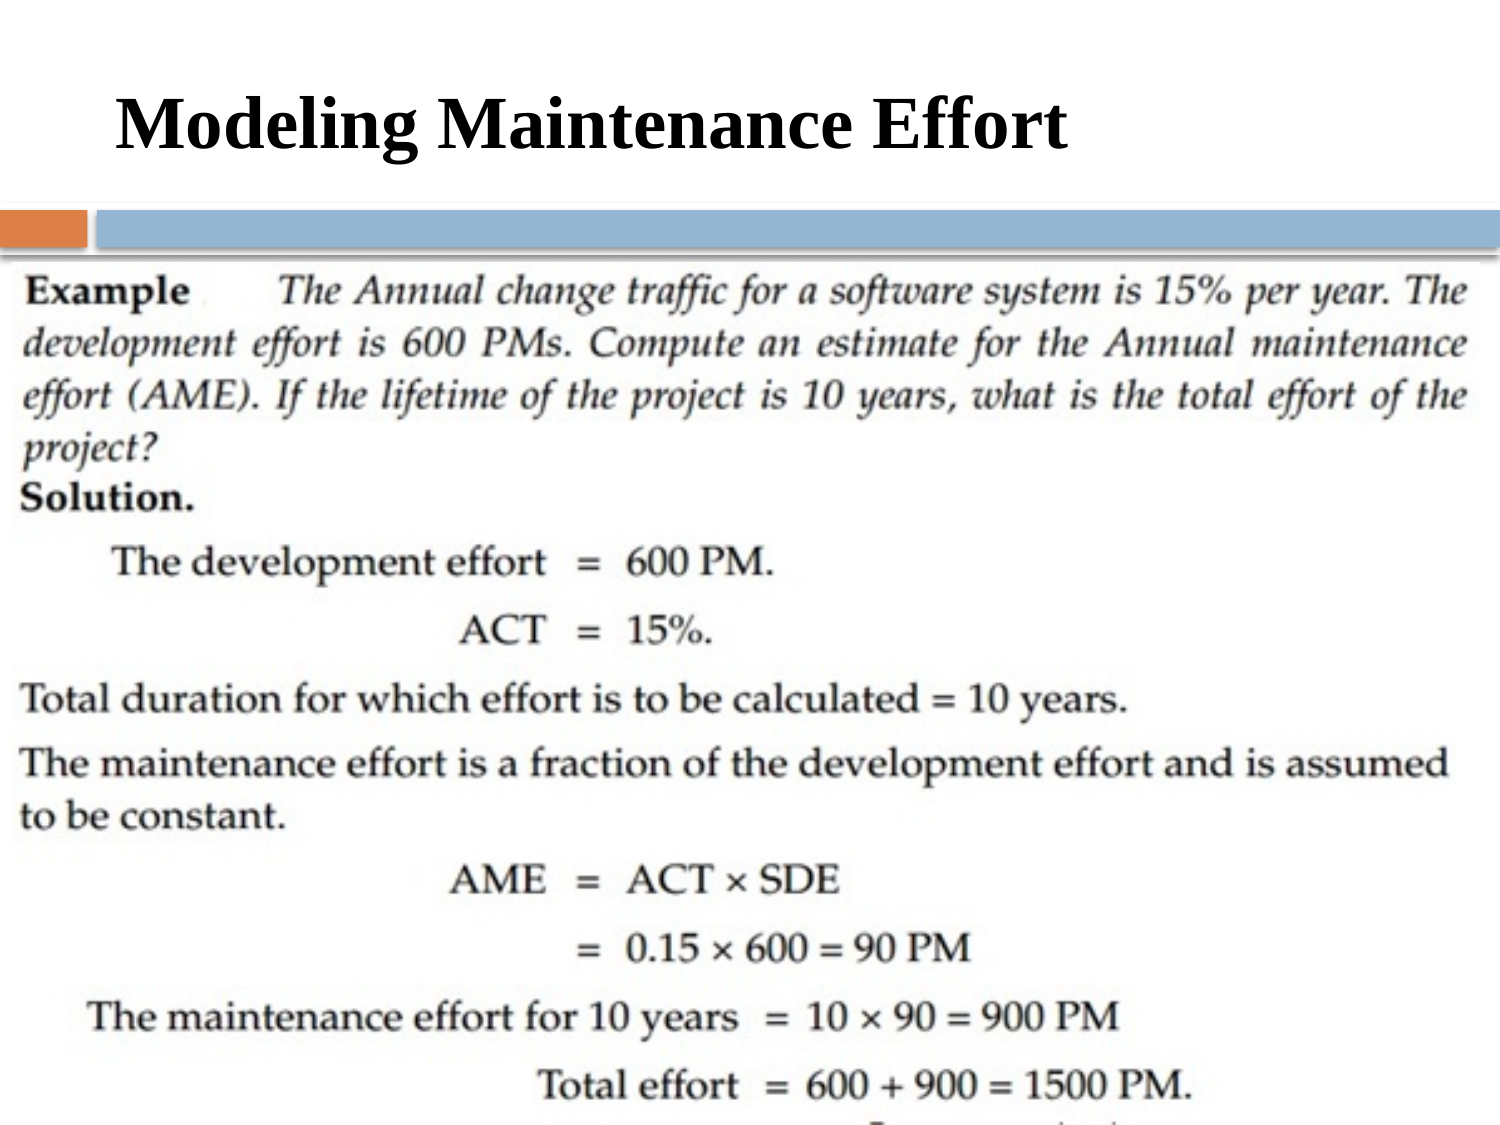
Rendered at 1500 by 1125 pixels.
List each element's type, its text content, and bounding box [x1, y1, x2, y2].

title Modeling Maintenance Effort [100, 37, 1438, 200]
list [12, 262, 1480, 1125]
